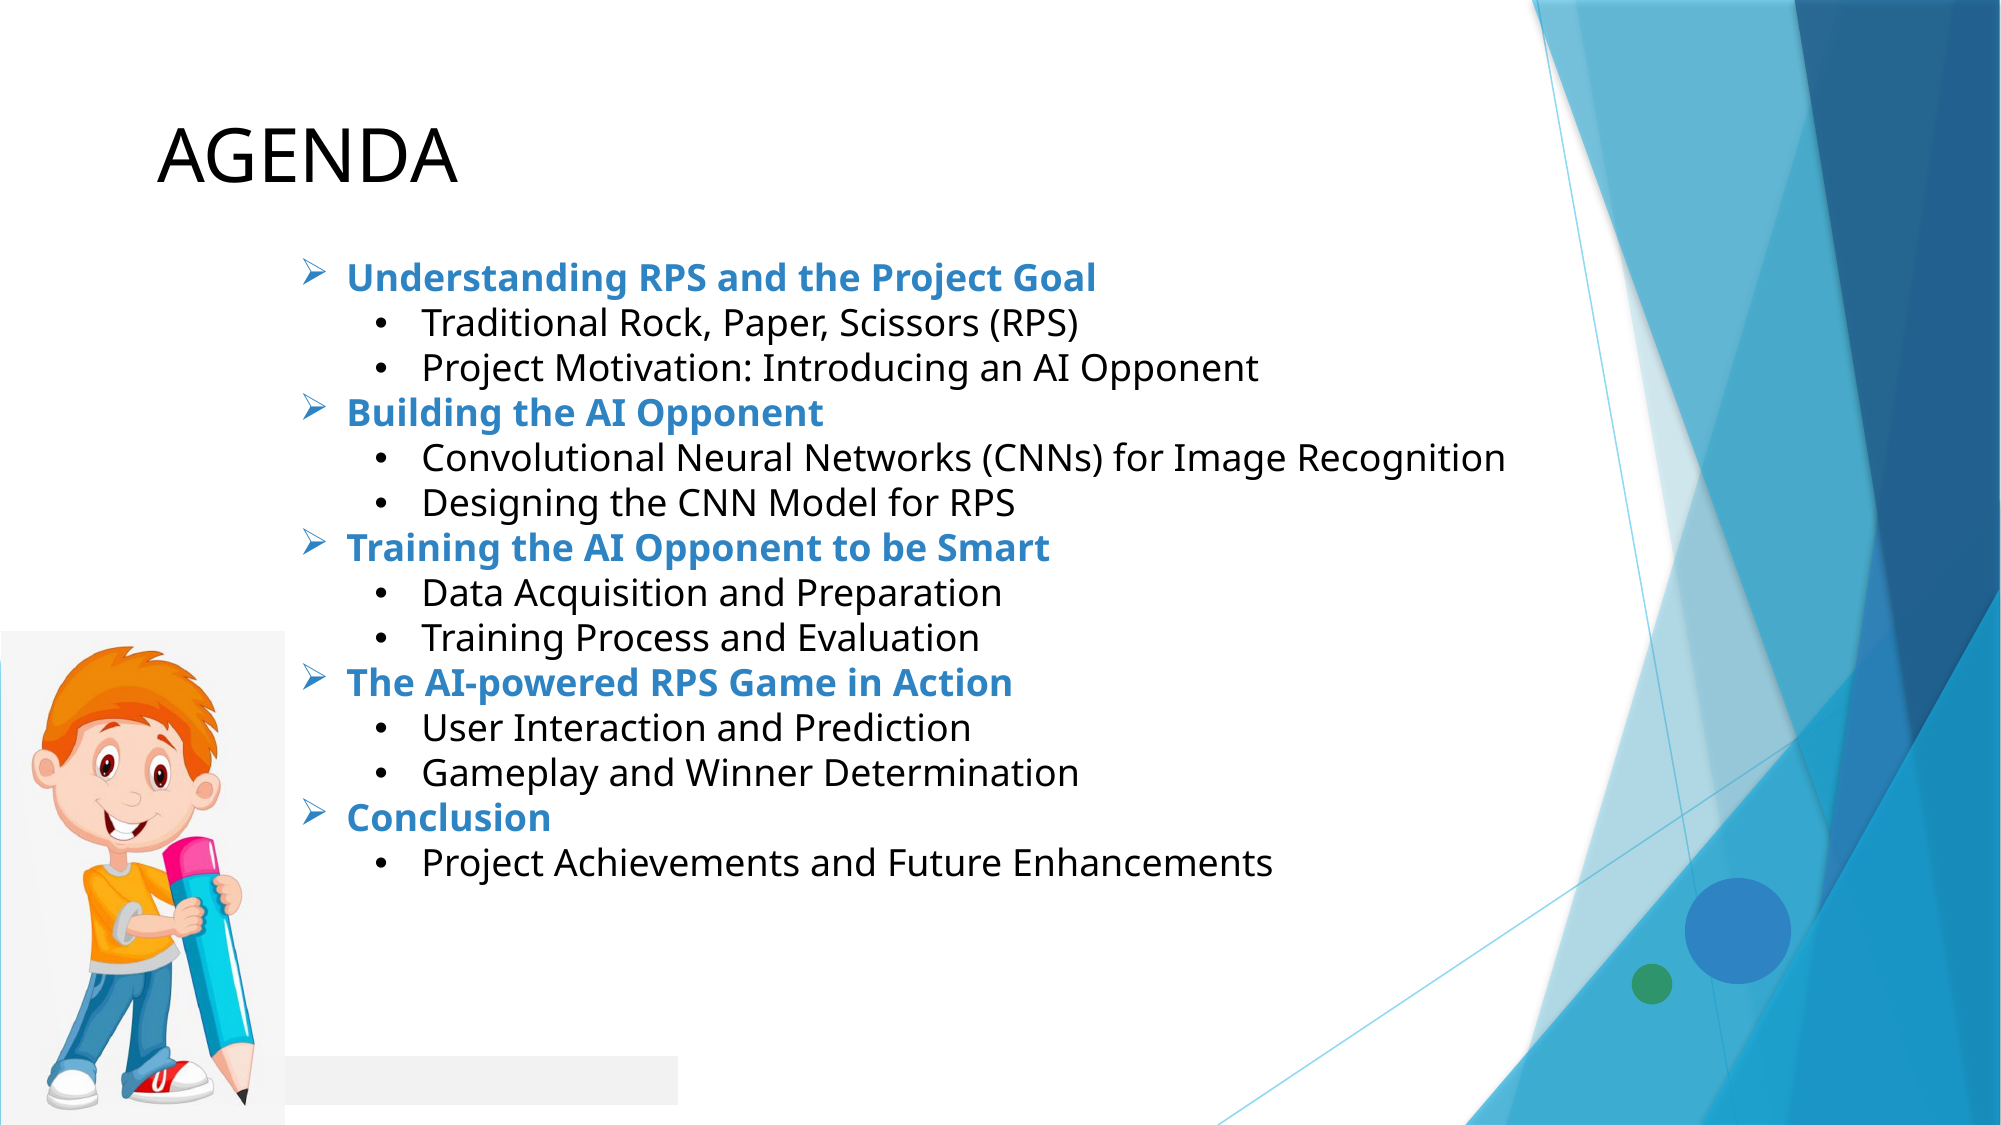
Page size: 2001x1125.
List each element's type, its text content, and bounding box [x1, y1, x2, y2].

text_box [1631, 877, 1792, 1005]
text_box Understanding RPS and the Project Goal Traditional Rock, Paper, Scissors (RPS) Project Motivation: Introducing an AI Opponent Building the AI Opponent Convolutional Neural Networks (CNNs) for Image Recognition Designing the CNN Model for RPS Training the AI Opponent to be Smart Data Acquisition and Preparation Training Process and Evaluation The AI-powered RPS Game in Action User Interaction and Prediction Gameplay and Winner Determination Conclusion Project Achievements and Future Enhancements [284, 247, 1772, 892]
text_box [0, 630, 678, 1125]
text_box AGENDA [142, 100, 1266, 205]
